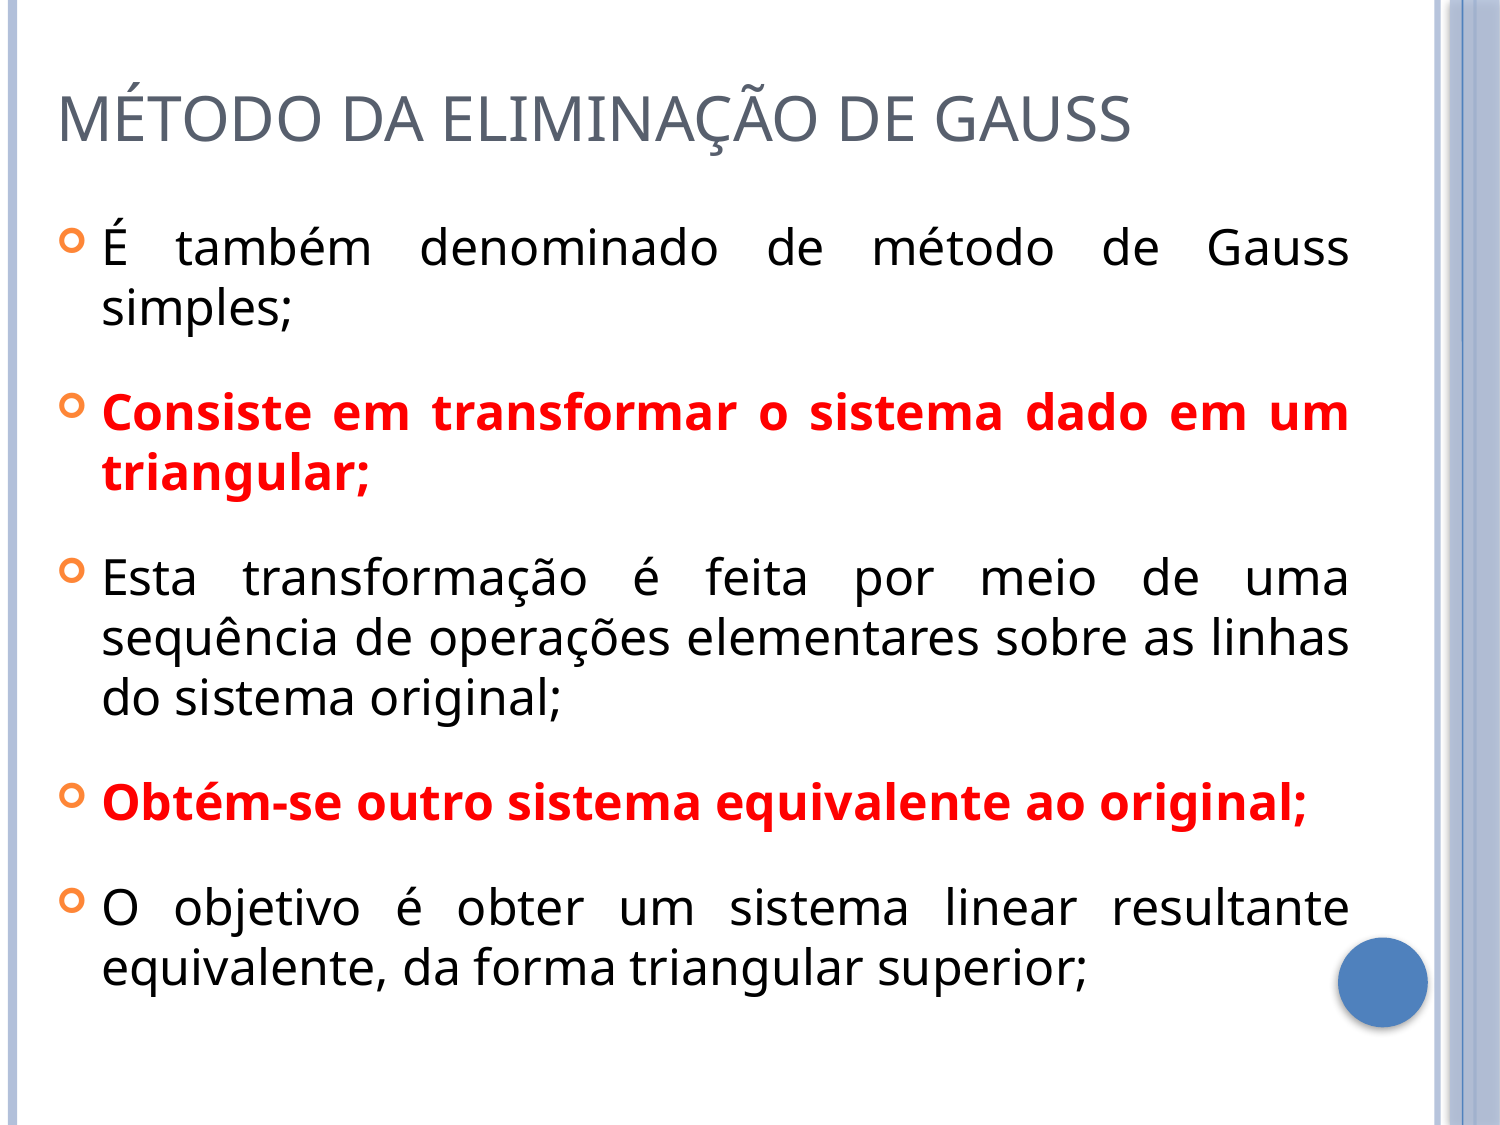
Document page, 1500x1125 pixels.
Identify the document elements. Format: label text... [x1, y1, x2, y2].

text_box Método da eliminação de gauss [41, 42, 1266, 162]
text_box É também denominado de método de Gauss simples; Consiste em transformar o sistema dado em um triangular; Esta transformação é feita por meio de uma sequência de operações elementares sobre as linhas do sistema original; Obtém-se outro sistema equivalente ao original; O objetivo é obter um sistema linear resultante equivalente, da forma triangular superior; [41, 208, 1366, 1071]
